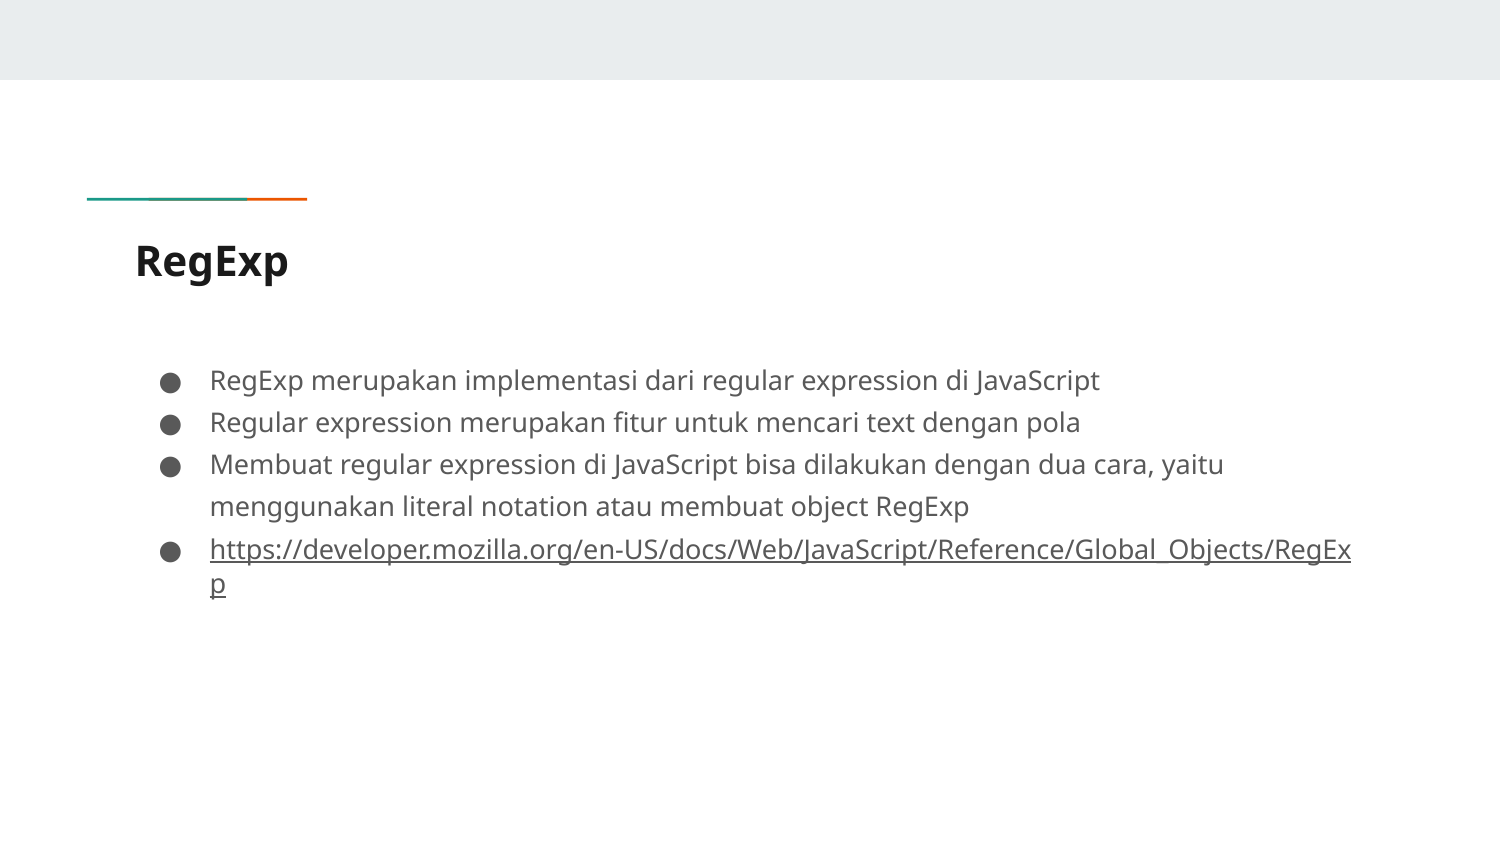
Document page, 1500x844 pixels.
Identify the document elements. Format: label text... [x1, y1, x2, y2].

title RegExp [119, 216, 1381, 305]
list RegExp merupakan implementasi dari regular expression di JavaScript Regular expression merupakan fitur untuk mencari text dengan pola Membuat regular expression di JavaScript bisa dilakukan dengan dua cara, yaitu menggunakan literal notation atau membuat object RegExp https://developer.mozilla.org/en-US/docs/Web/JavaScript/Reference/Global_Objects/RegExp [119, 341, 1381, 712]
